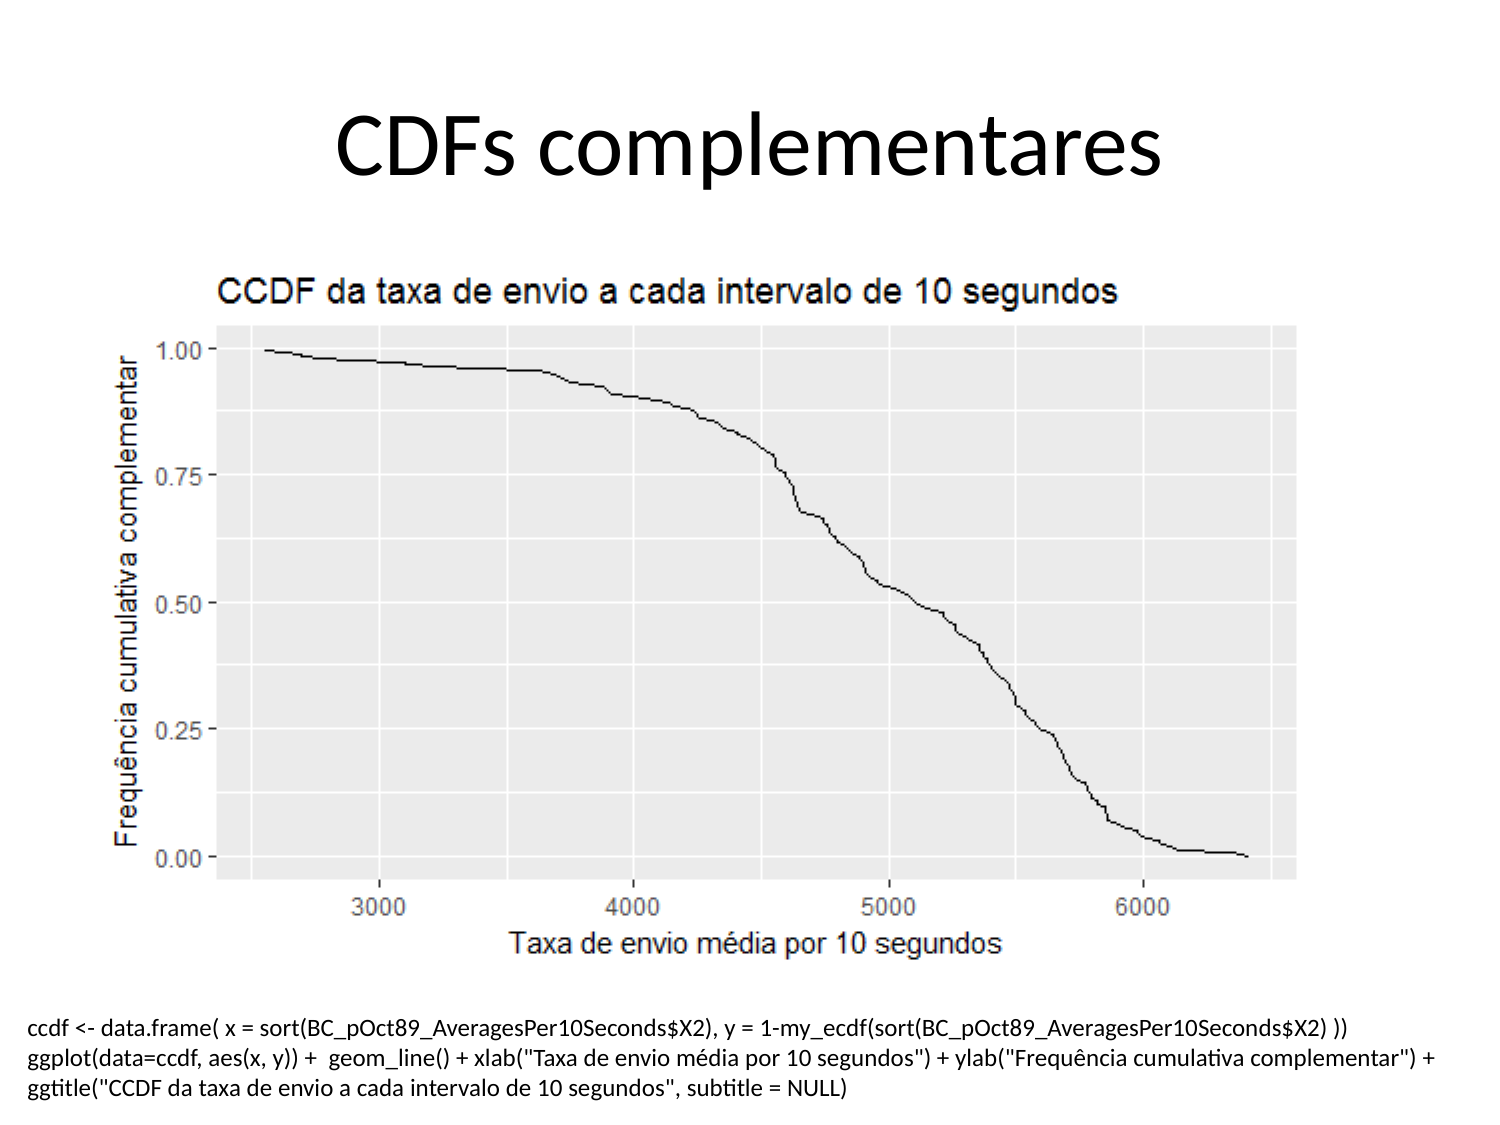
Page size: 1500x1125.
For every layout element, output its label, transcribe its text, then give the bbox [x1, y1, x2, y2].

title CDFs complementares [75, 45, 1425, 233]
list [97, 259, 1313, 974]
text_box ccdf <- data.frame( x = sort(BC_pOct89_AveragesPer10Seconds$X2), y = 1-my_ecdf(sort(BC_pOct89_AveragesPer10Seconds$X2) )) ggplot(data=ccdf, aes(x, y)) + geom_line() + xlab("Taxa de envio média por 10 segundos") + ylab("Frequência cumulativa complementar") + ggtitle("CCDF da taxa de envio a cada intervalo de 10 segundos", subtitle = NULL) [12, 1003, 1500, 1109]
